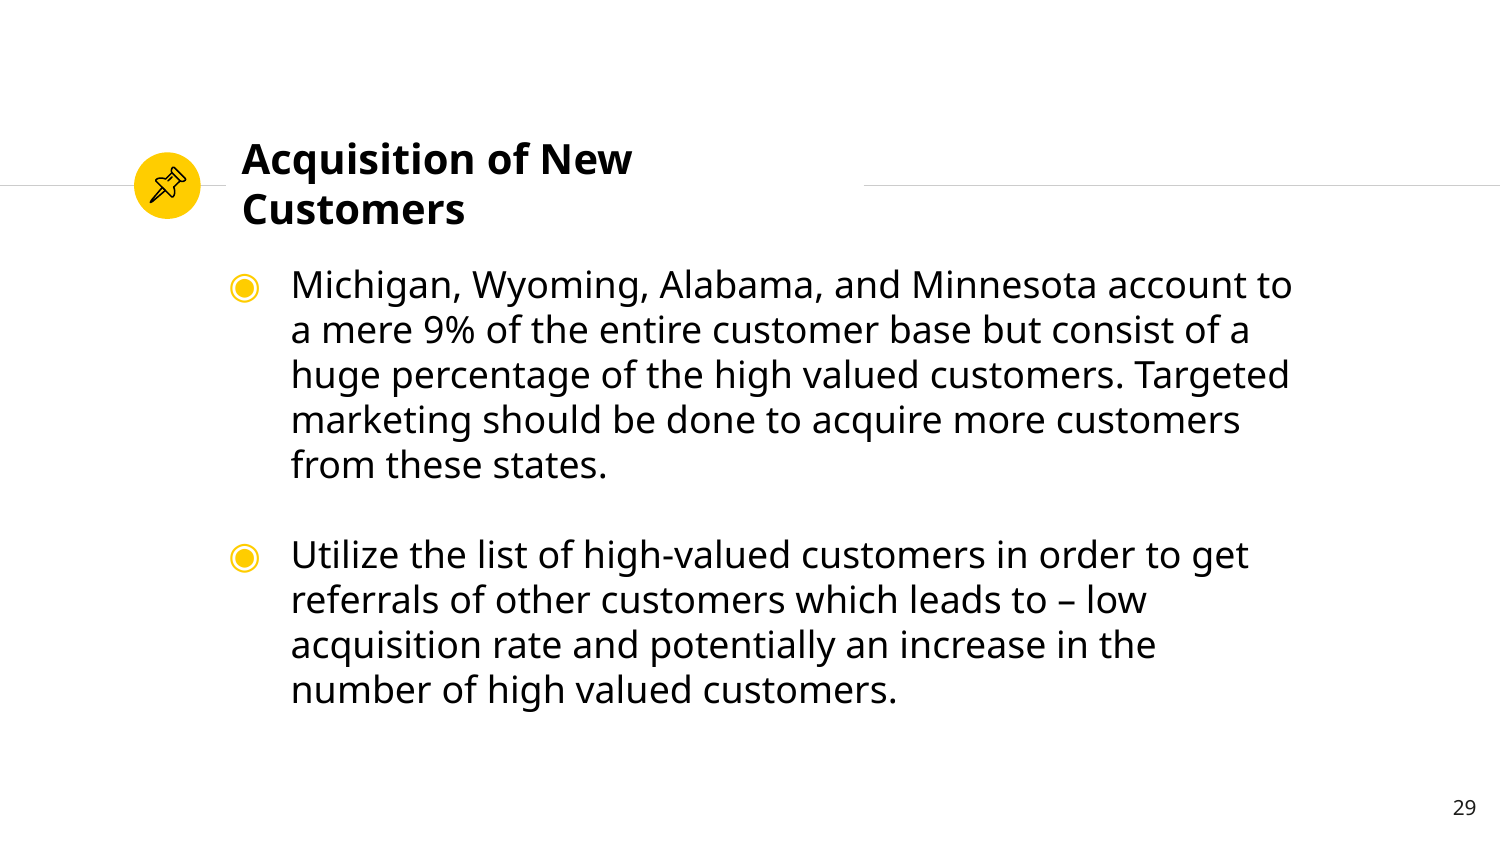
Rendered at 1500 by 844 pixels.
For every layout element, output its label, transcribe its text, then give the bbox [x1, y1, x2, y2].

title Acquisition of New Customers [226, 146, 863, 201]
list Michigan, Wyoming, Alabama, and Minnesota account to a mere 9% of the entire customer base but consist of a huge percentage of the high valued customers. Targeted marketing should be done to acquire more customers from these states. Utilize the list of high-valued customers in order to get referrals of other customers which leads to – low acquisition rate and potentially an increase in the number of high valued customers. [200, 201, 1318, 712]
slide_number ‹#› [1401, 779, 1492, 844]
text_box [150, 166, 186, 203]
